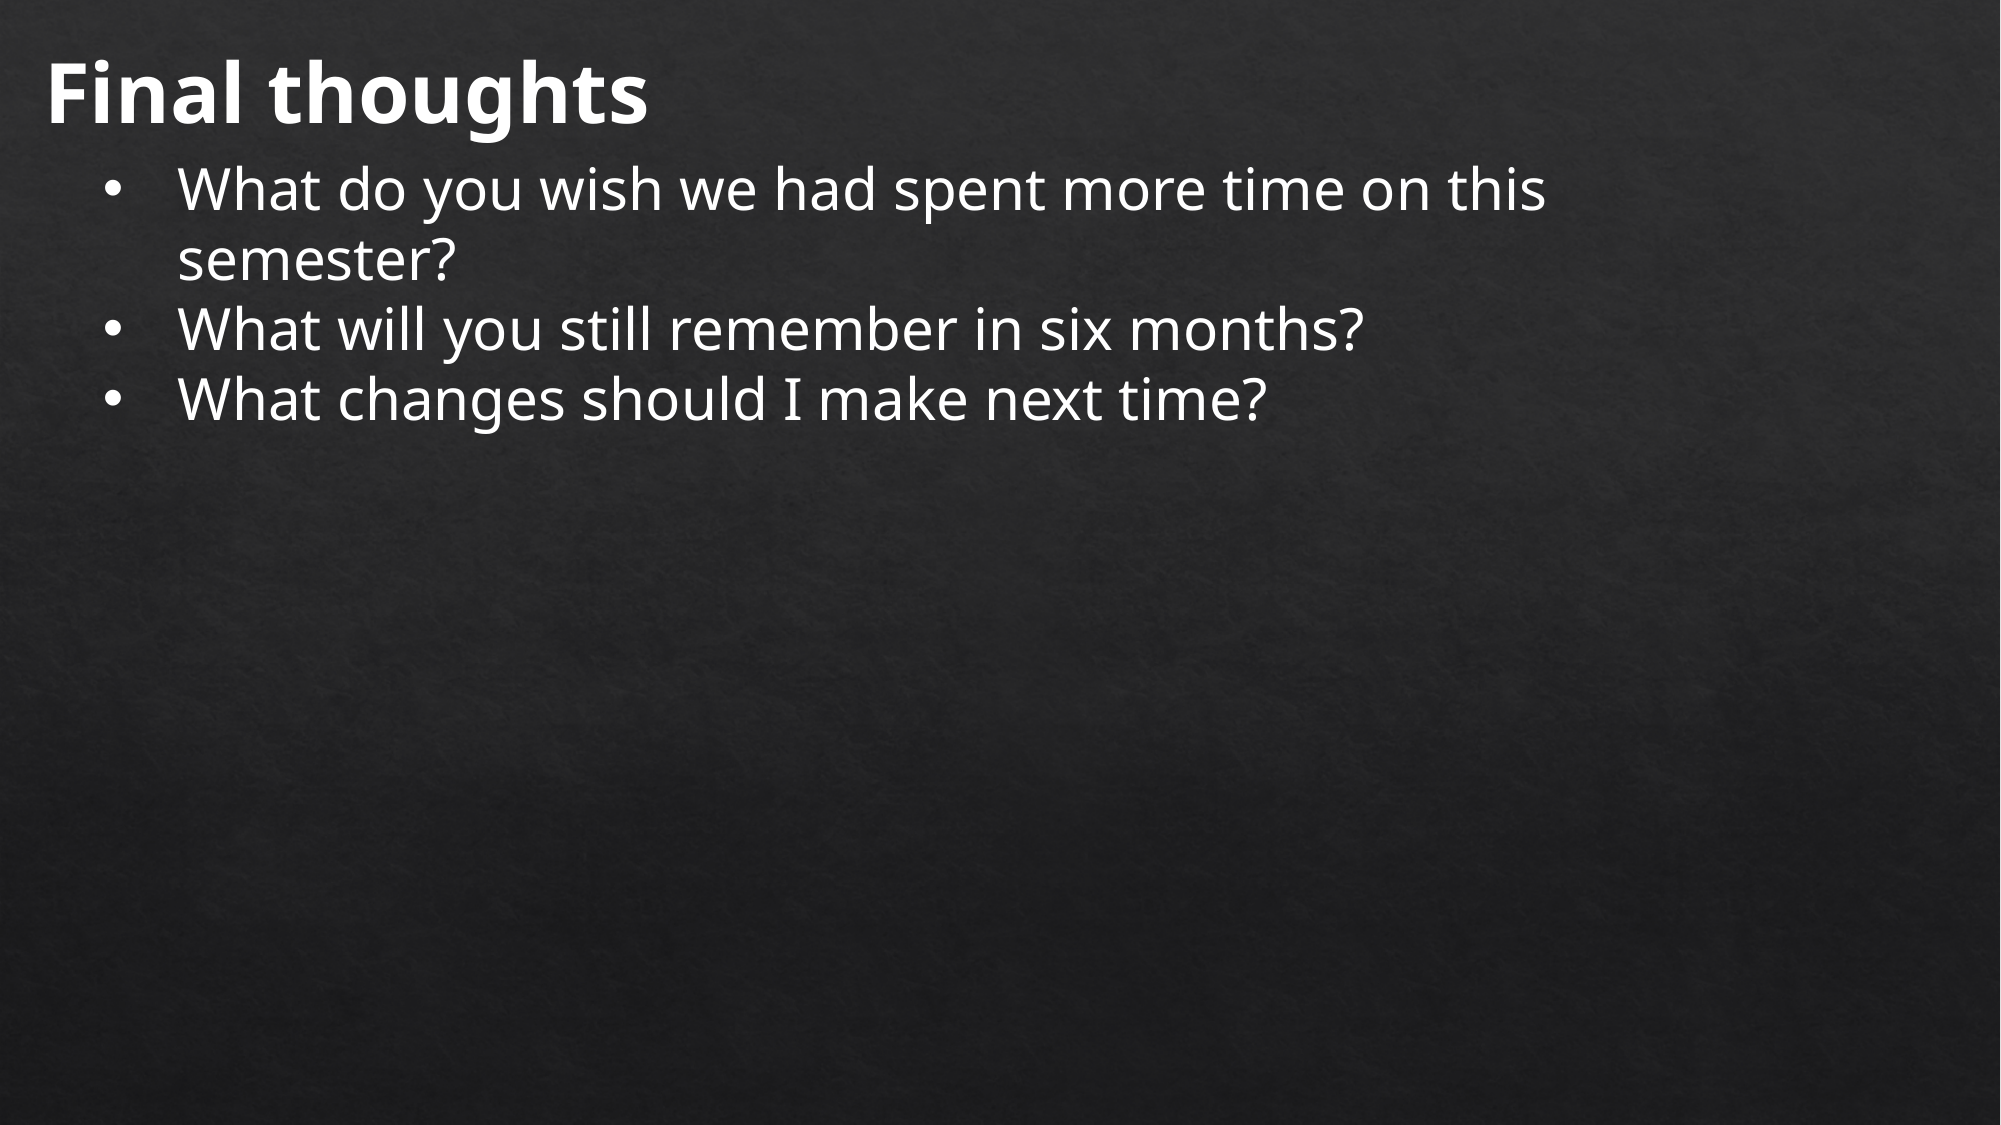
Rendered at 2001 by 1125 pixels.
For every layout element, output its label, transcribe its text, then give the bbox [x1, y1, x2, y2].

text_box What do you wish we had spent more time on this semester? What will you still remember in six months? What changes should I make next time? [88, 144, 1743, 440]
text_box Final thoughts [29, 32, 1784, 129]
